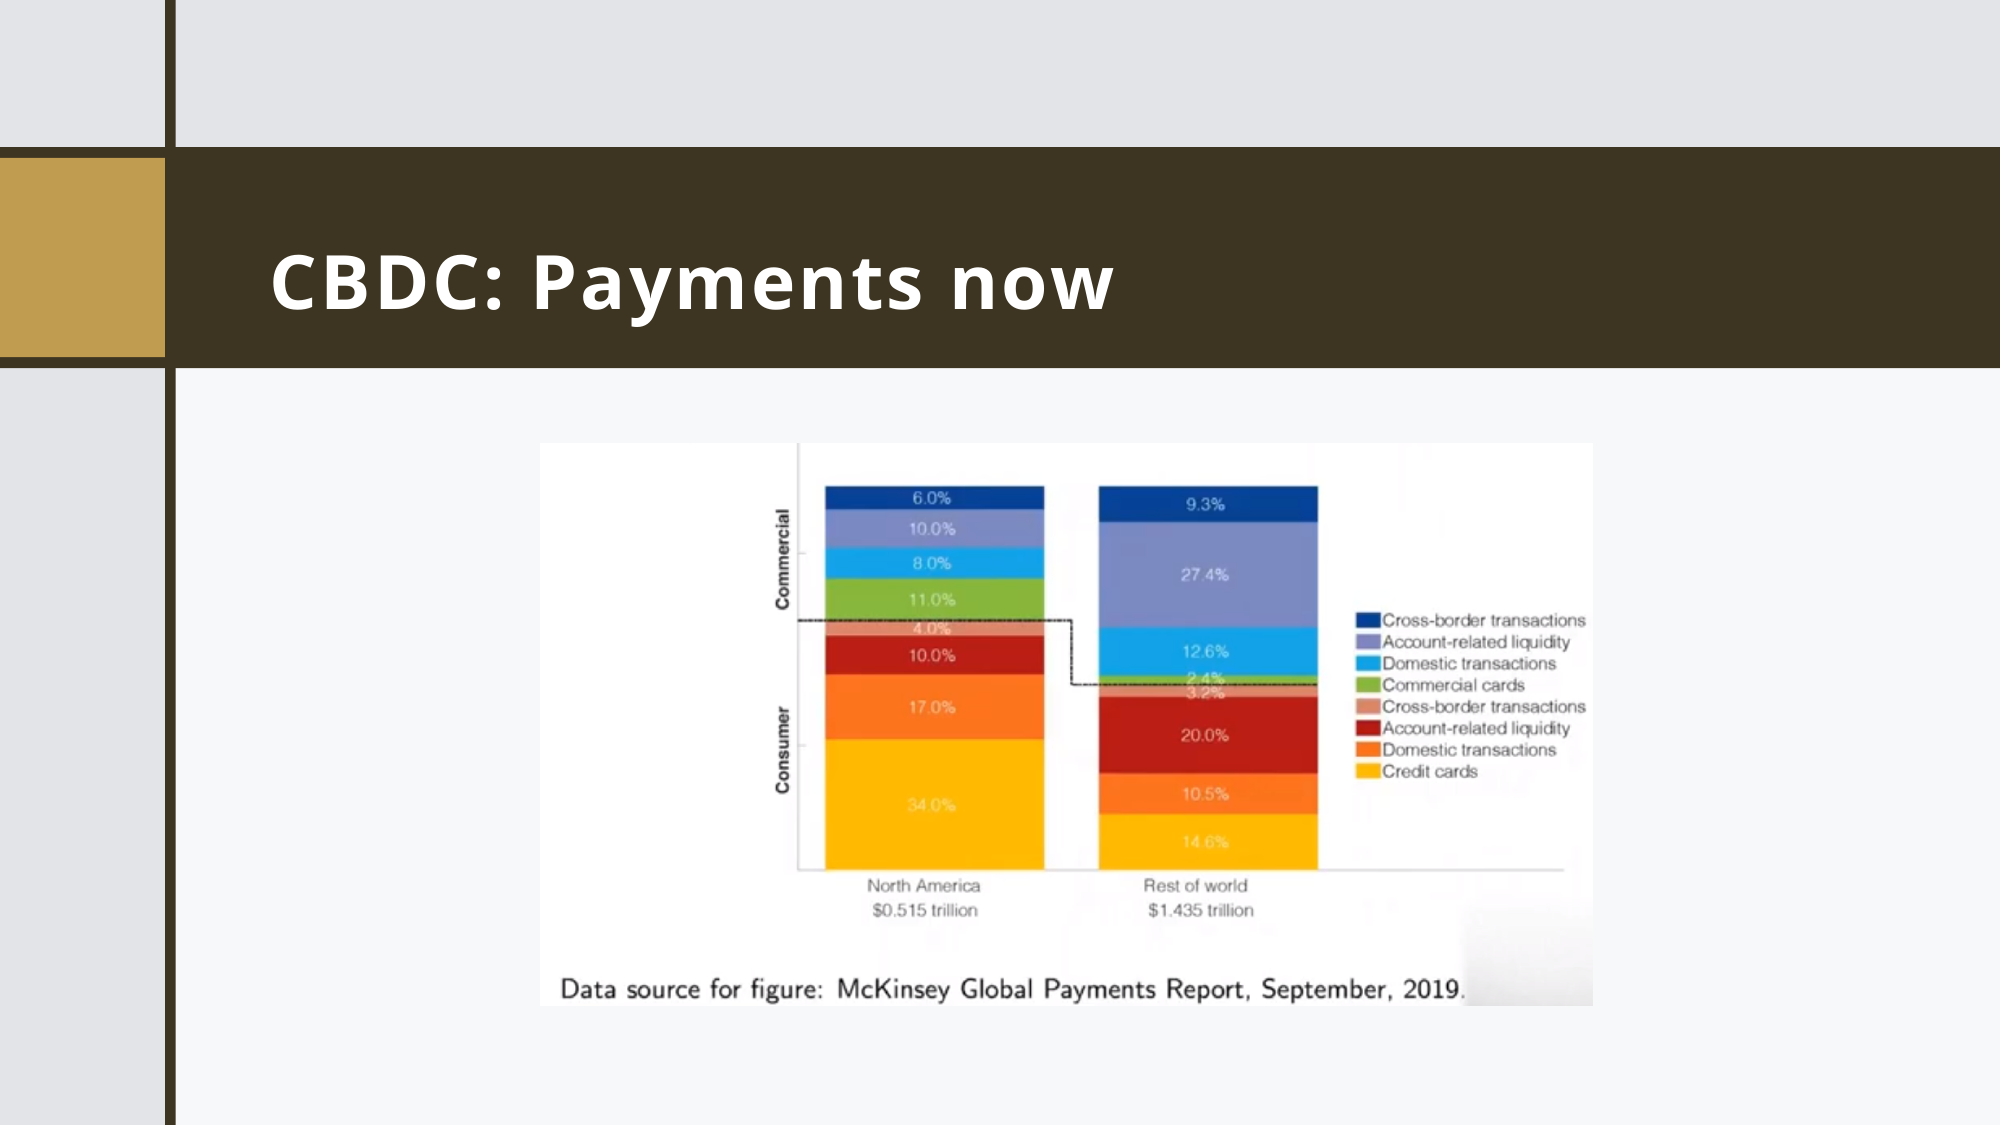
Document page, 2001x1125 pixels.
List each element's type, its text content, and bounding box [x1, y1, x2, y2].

text_box [177, 146, 2000, 369]
text_box [0, 358, 164, 369]
text_box [177, 0, 2000, 146]
title CBDC: Payments now [251, 171, 1895, 341]
text_box [164, 0, 177, 1125]
text_box [177, 369, 2000, 1125]
text_box [0, 146, 164, 157]
text_box [0, 369, 164, 1125]
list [540, 443, 1594, 1006]
text_box [0, 157, 164, 358]
text_box [0, 0, 164, 146]
